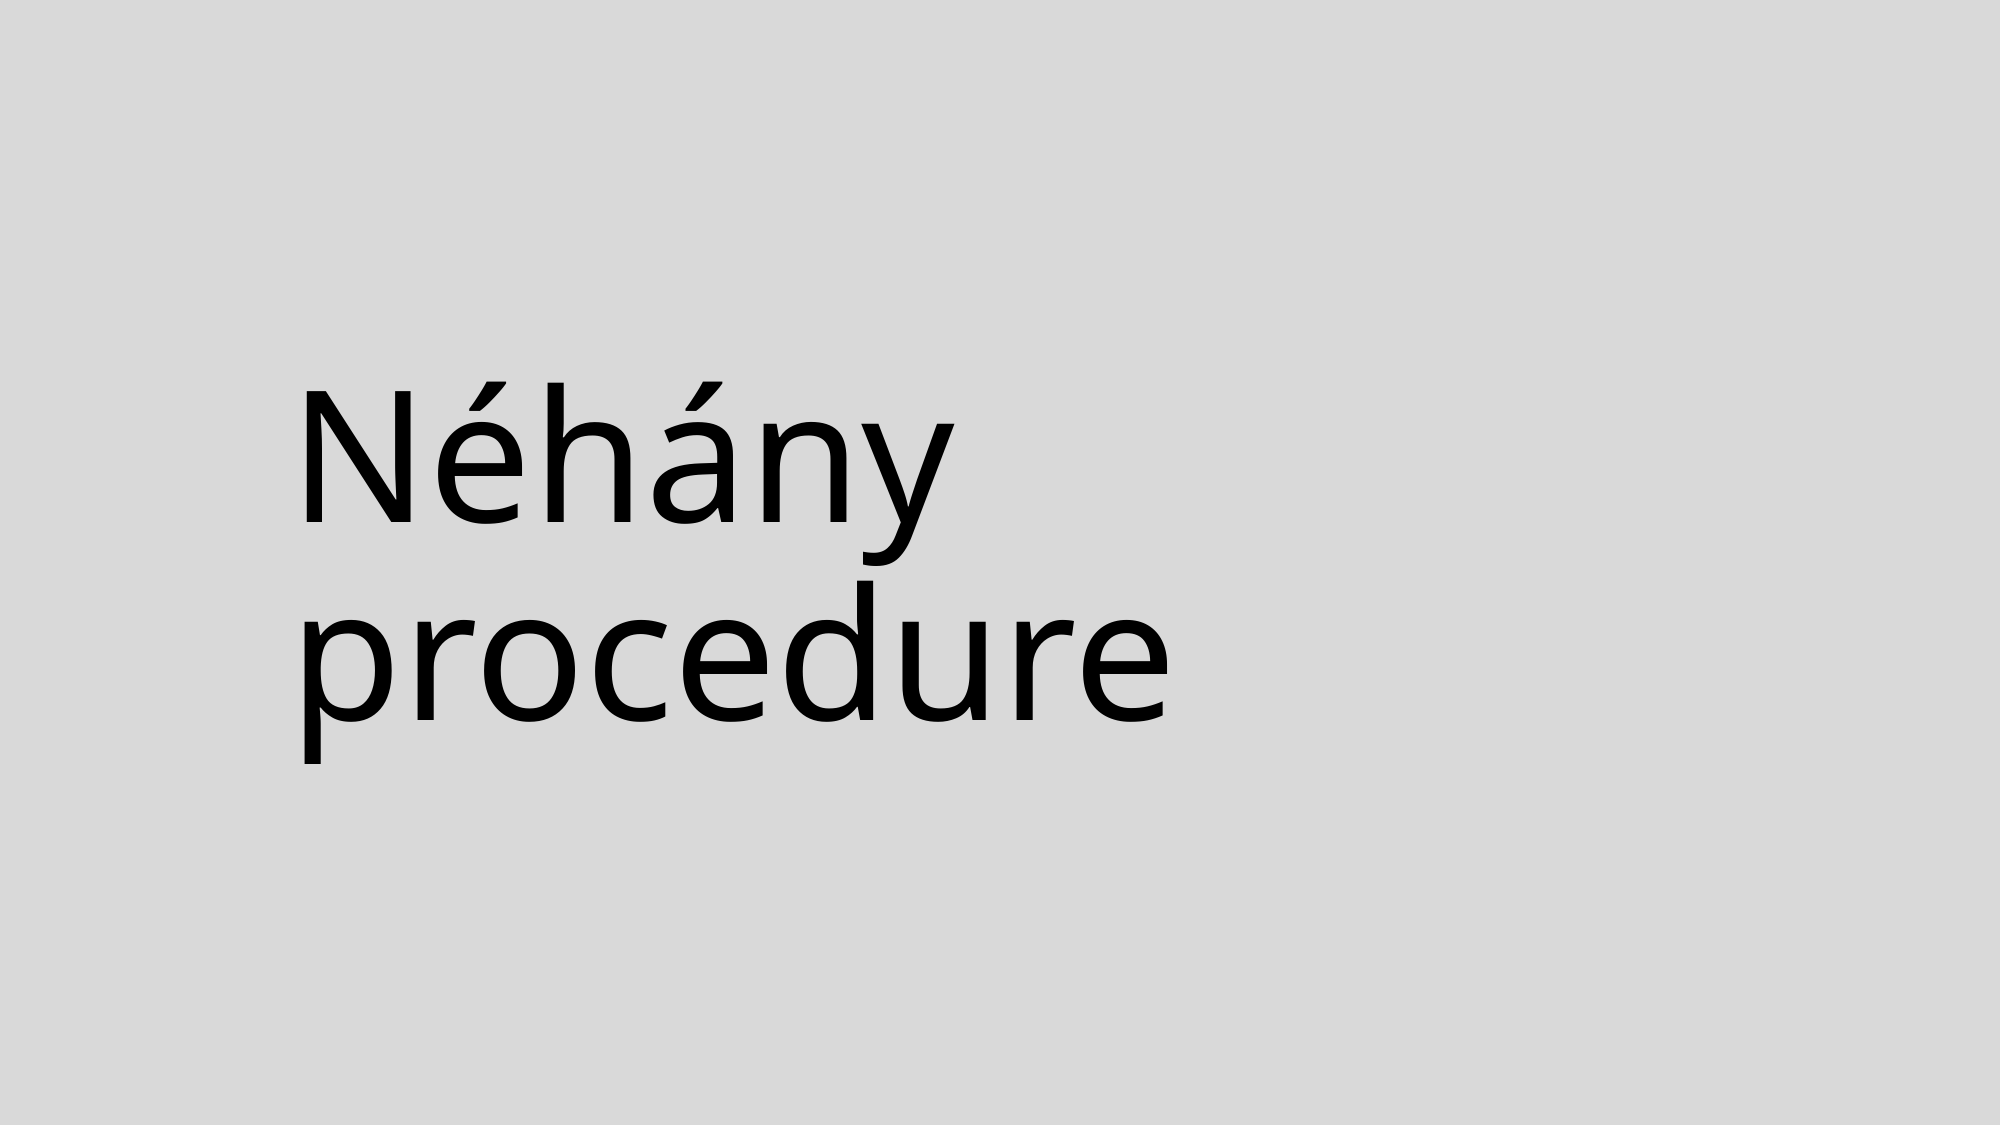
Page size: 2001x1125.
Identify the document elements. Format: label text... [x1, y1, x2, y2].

title Néhány procedure [274, 311, 1726, 814]
